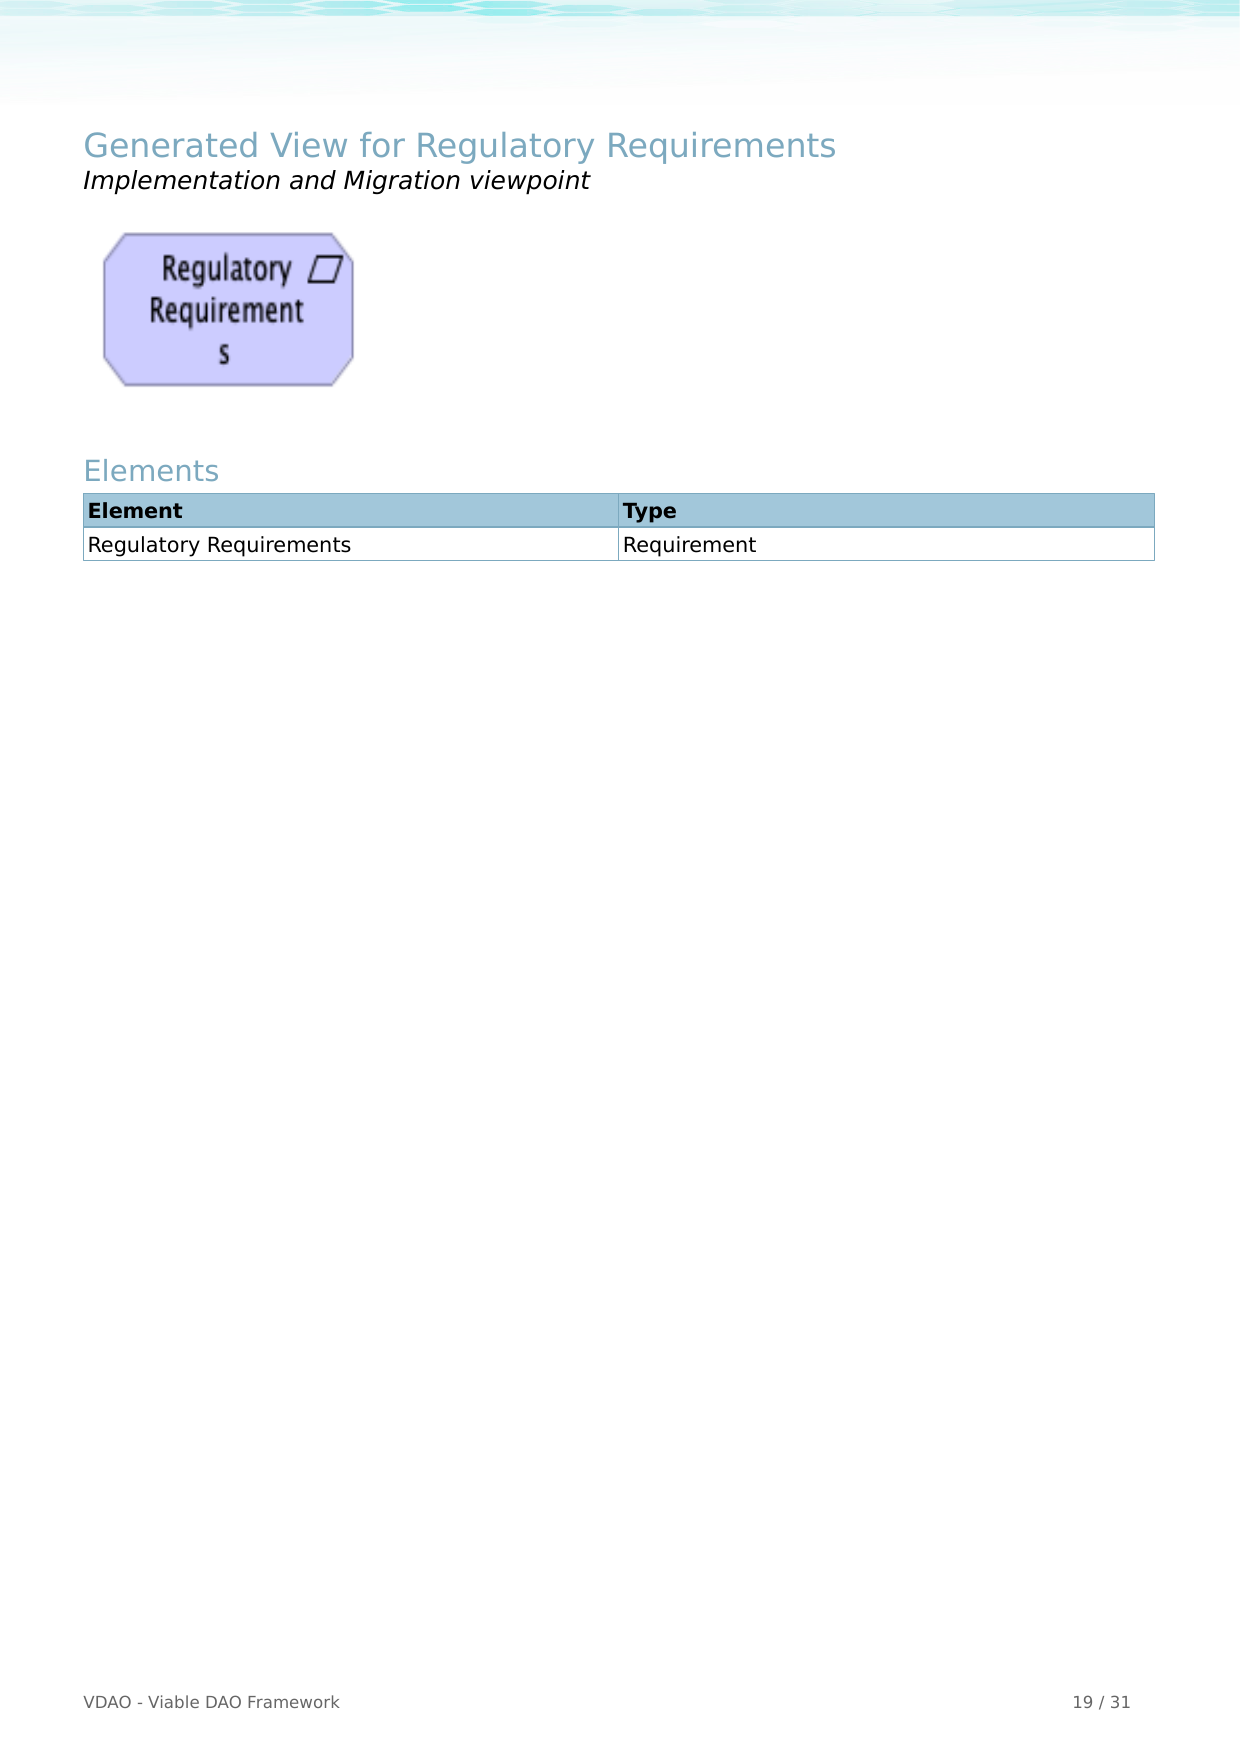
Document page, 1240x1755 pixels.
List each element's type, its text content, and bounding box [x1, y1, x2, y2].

text_box 19 [924, 1649, 1093, 1755]
text_box Elements [83, 414, 1155, 488]
text_box / 31 [1093, 1649, 1157, 1755]
text_box VDAO - Viable DAO Framework [83, 1649, 924, 1755]
picture [0, 0, 1240, 105]
text_box Requirement [618, 527, 1155, 561]
text_box Regulatory Requirements [83, 527, 618, 561]
text_box Type [618, 493, 1155, 527]
text_box Element [83, 493, 618, 527]
picture [83, 205, 376, 415]
text_box Generated View for Regulatory Requirements [83, 124, 1157, 164]
text_box Implementation and Migration viewpoint [83, 164, 1157, 196]
